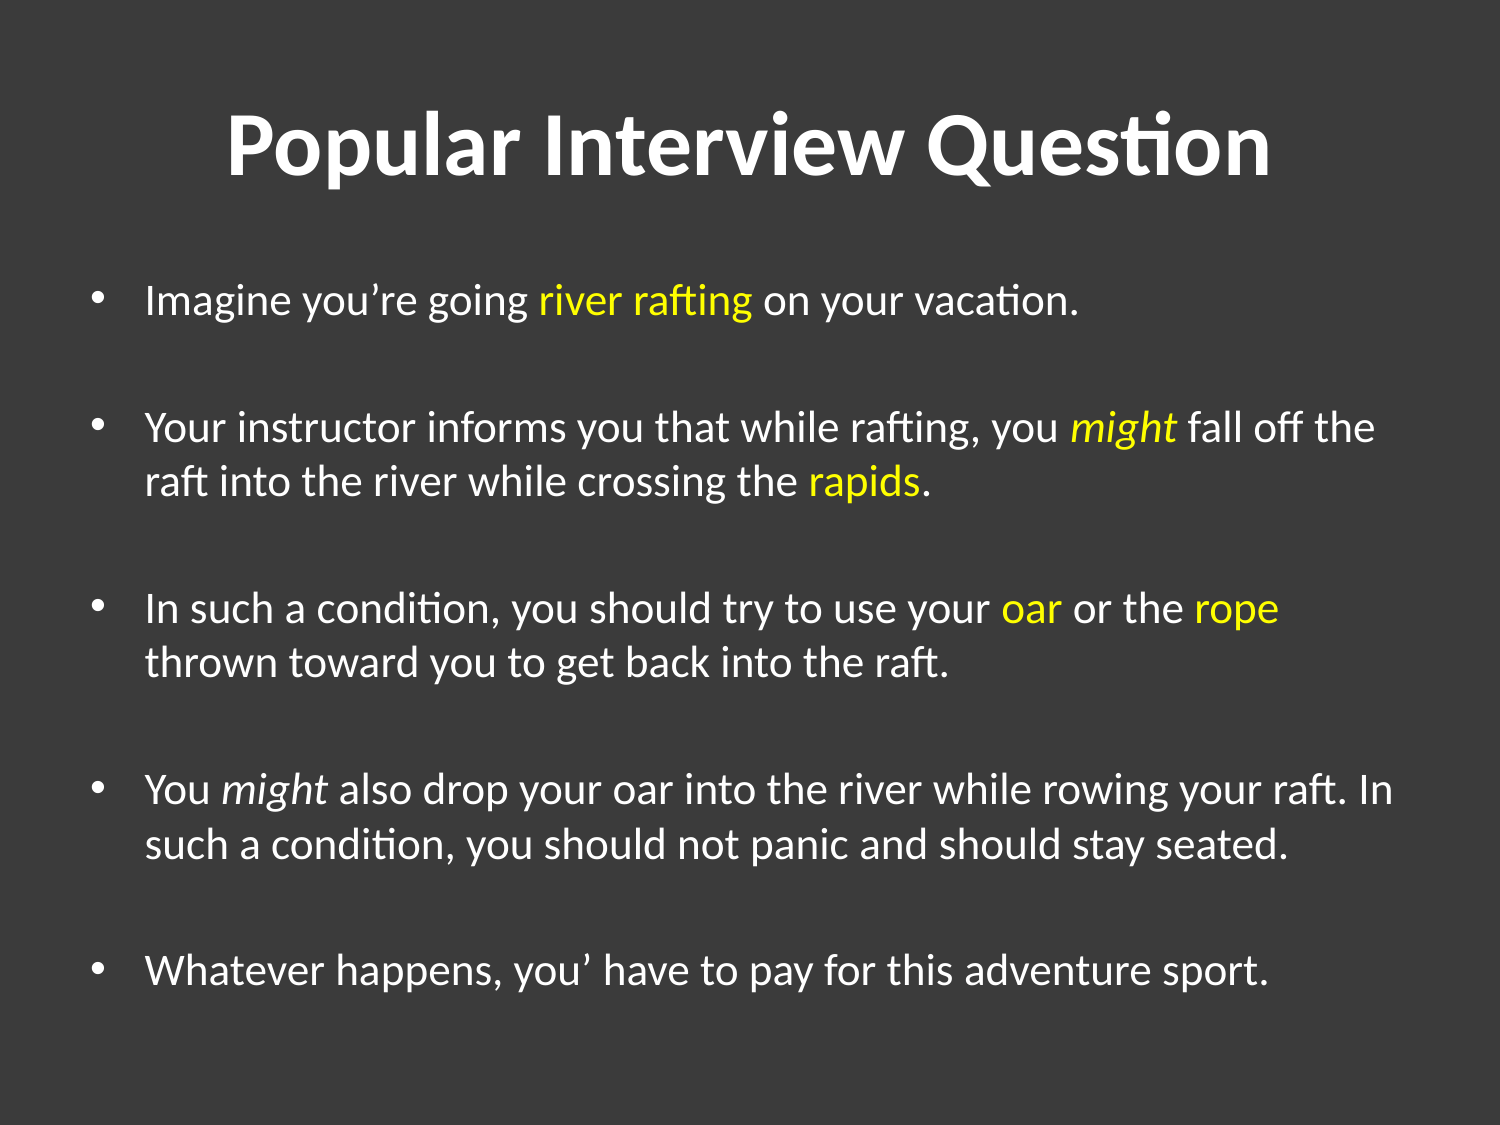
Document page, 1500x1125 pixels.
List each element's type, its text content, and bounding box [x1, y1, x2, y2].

list Imagine you’re going river rafting on your vacation. Your instructor informs you that while rafting, you might fall off the raft into the river while crossing the rapids. In such a condition, you should try to use your oar or the rope thrown toward you to get back into the raft. You might also drop your oar into the river while rowing your raft. In such a condition, you should not panic and should stay seated. Whatever happens, you’ have to pay for this adventure sport. [75, 262, 1425, 1005]
title Popular Interview Question [75, 45, 1425, 233]
